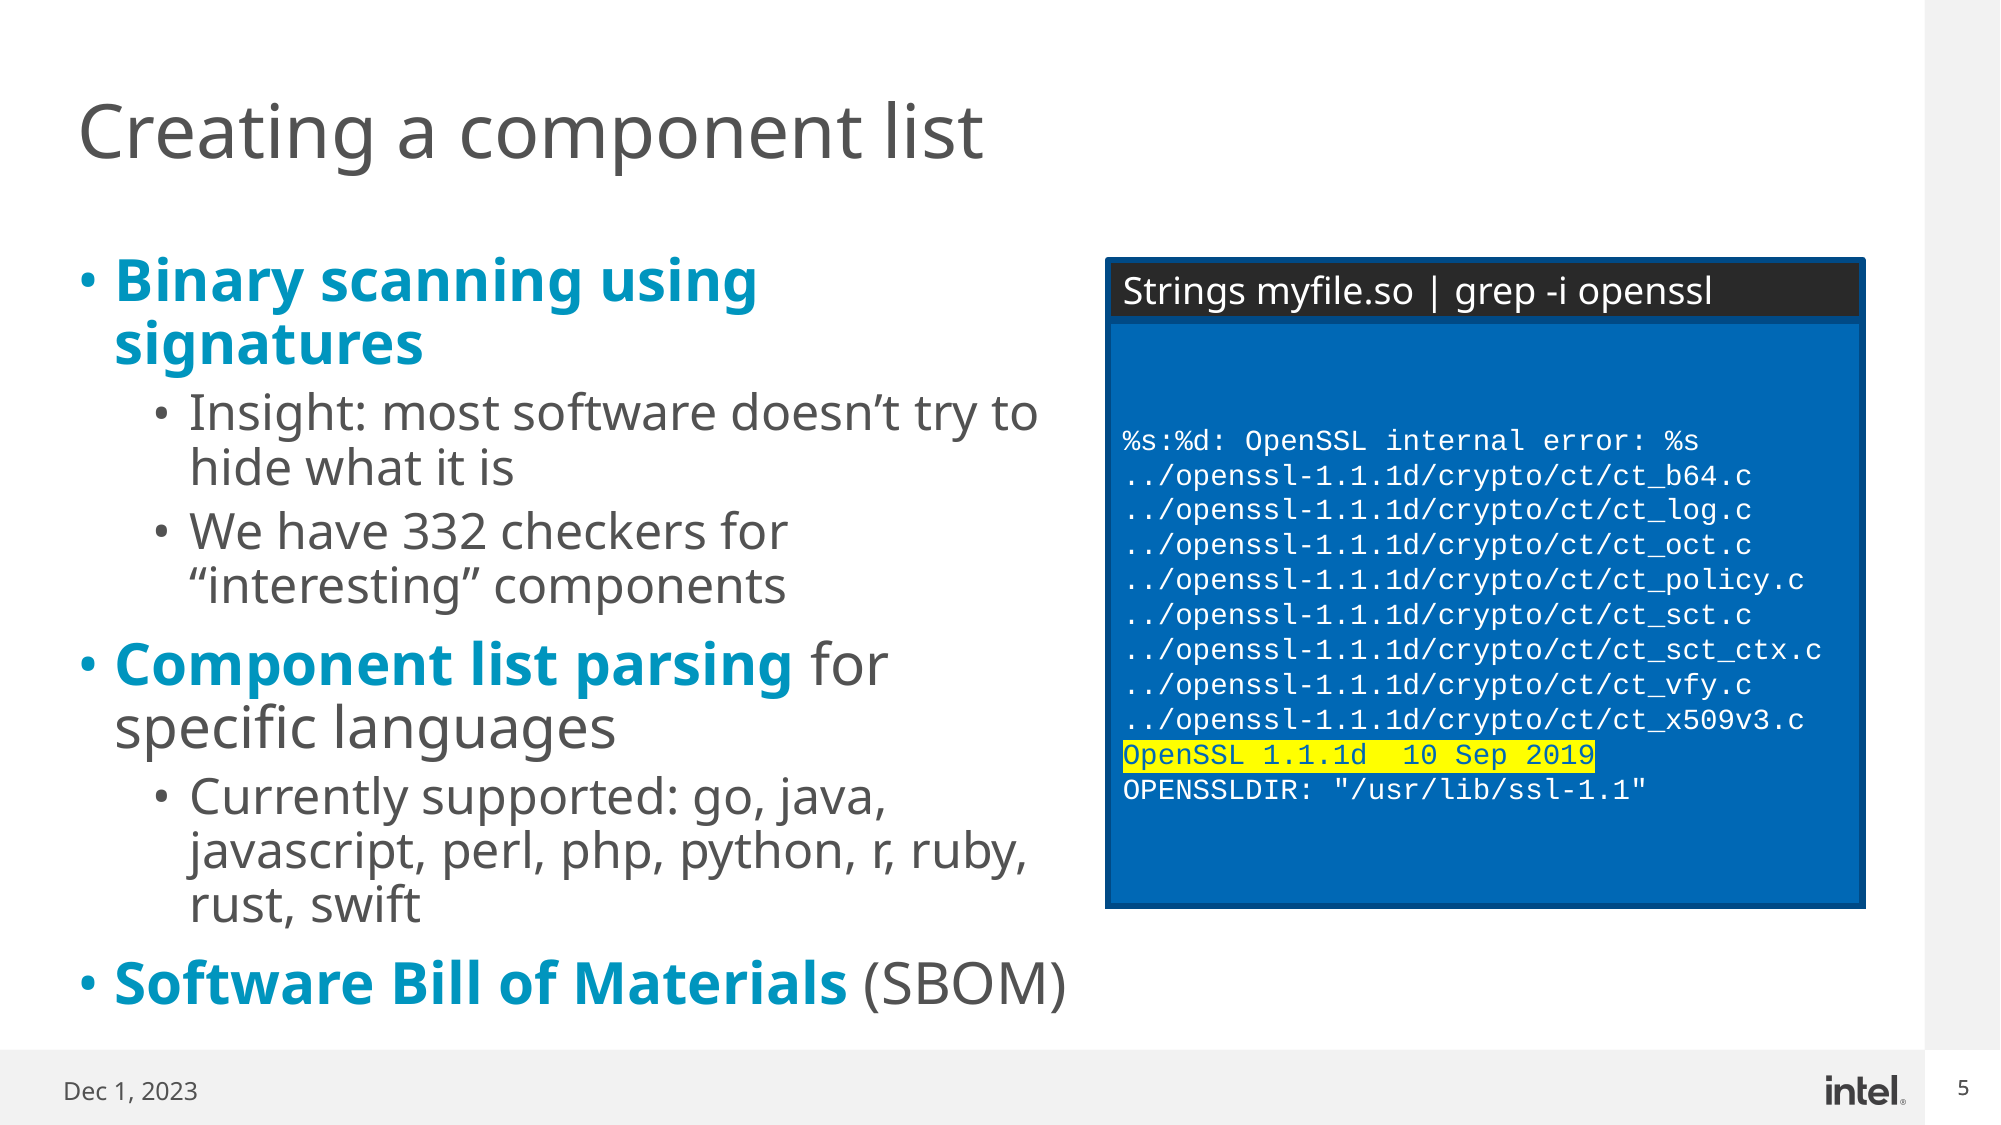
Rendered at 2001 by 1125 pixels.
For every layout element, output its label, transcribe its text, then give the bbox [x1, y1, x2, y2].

text_box Strings myfile.so | grep -i openssl [1108, 259, 1863, 320]
title Creating a component list [62, 36, 1863, 234]
text_box %s:%d: OpenSSL internal error: %s ../openssl-1.1.1d/crypto/ct/ct_b64.c ../openssl-1.1.1d/crypto/ct/ct_log.c ../openssl-1.1.1d/crypto/ct/ct_oct.c ../openssl-1.1.1d/crypto/ct/ct_policy.c ../openssl-1.1.1d/crypto/ct/ct_sct.c ../openssl-1.1.1d/crypto/ct/ct_sct_ctx.c ../openssl-1.1.1d/crypto/ct/ct_vfy.c ../openssl-1.1.1d/crypto/ct/ct_x509v3.c OpenSSL 1.1.1d 10 Sep 2019 OPENSSLDIR: "/usr/lib/ssl-1.1" [1107, 319, 1864, 907]
picture [1826, 1075, 1906, 1105]
list Binary scanning using signatures Insight: most software doesn’t try to hide what it is We have 332 checkers for “interesting” components Component list parsing for specific languages Currently supported: go, java, javascript, perl, php, python, r, ruby, rust, swift Software Bill of Materials (SBOM) [62, 243, 1093, 1014]
